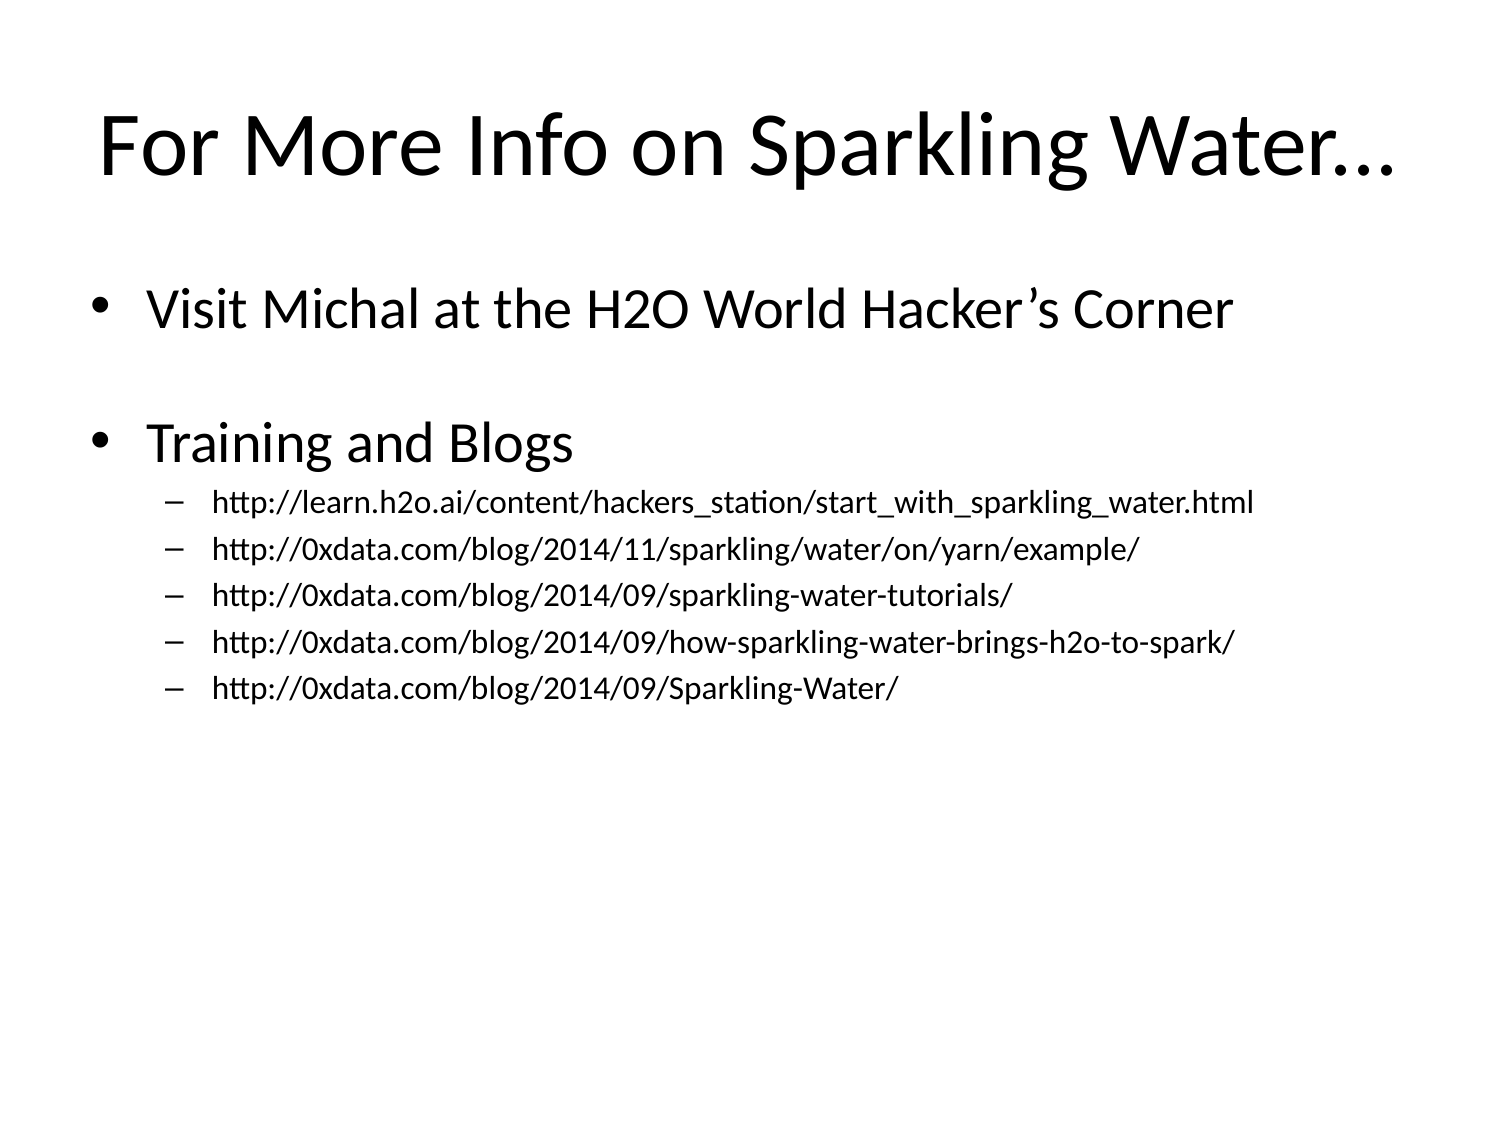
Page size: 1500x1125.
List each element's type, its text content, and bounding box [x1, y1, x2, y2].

list Visit Michal at the H2O World Hacker’s Corner Training and Blogs http://learn.h2o.ai/content/hackers_station/start_with_sparkling_water.html http://0xdata.com/blog/2014/11/sparkling/water/on/yarn/example/ http://0xdata.com/blog/2014/09/sparkling-water-tutorials/ http://0xdata.com/blog/2014/09/how-sparkling-water-brings-h2o-to-spark/ http://0xdata.com/blog/2014/09/Sparkling-Water/ [75, 262, 1425, 1005]
title For More Info on Sparkling Water... [75, 45, 1425, 233]
